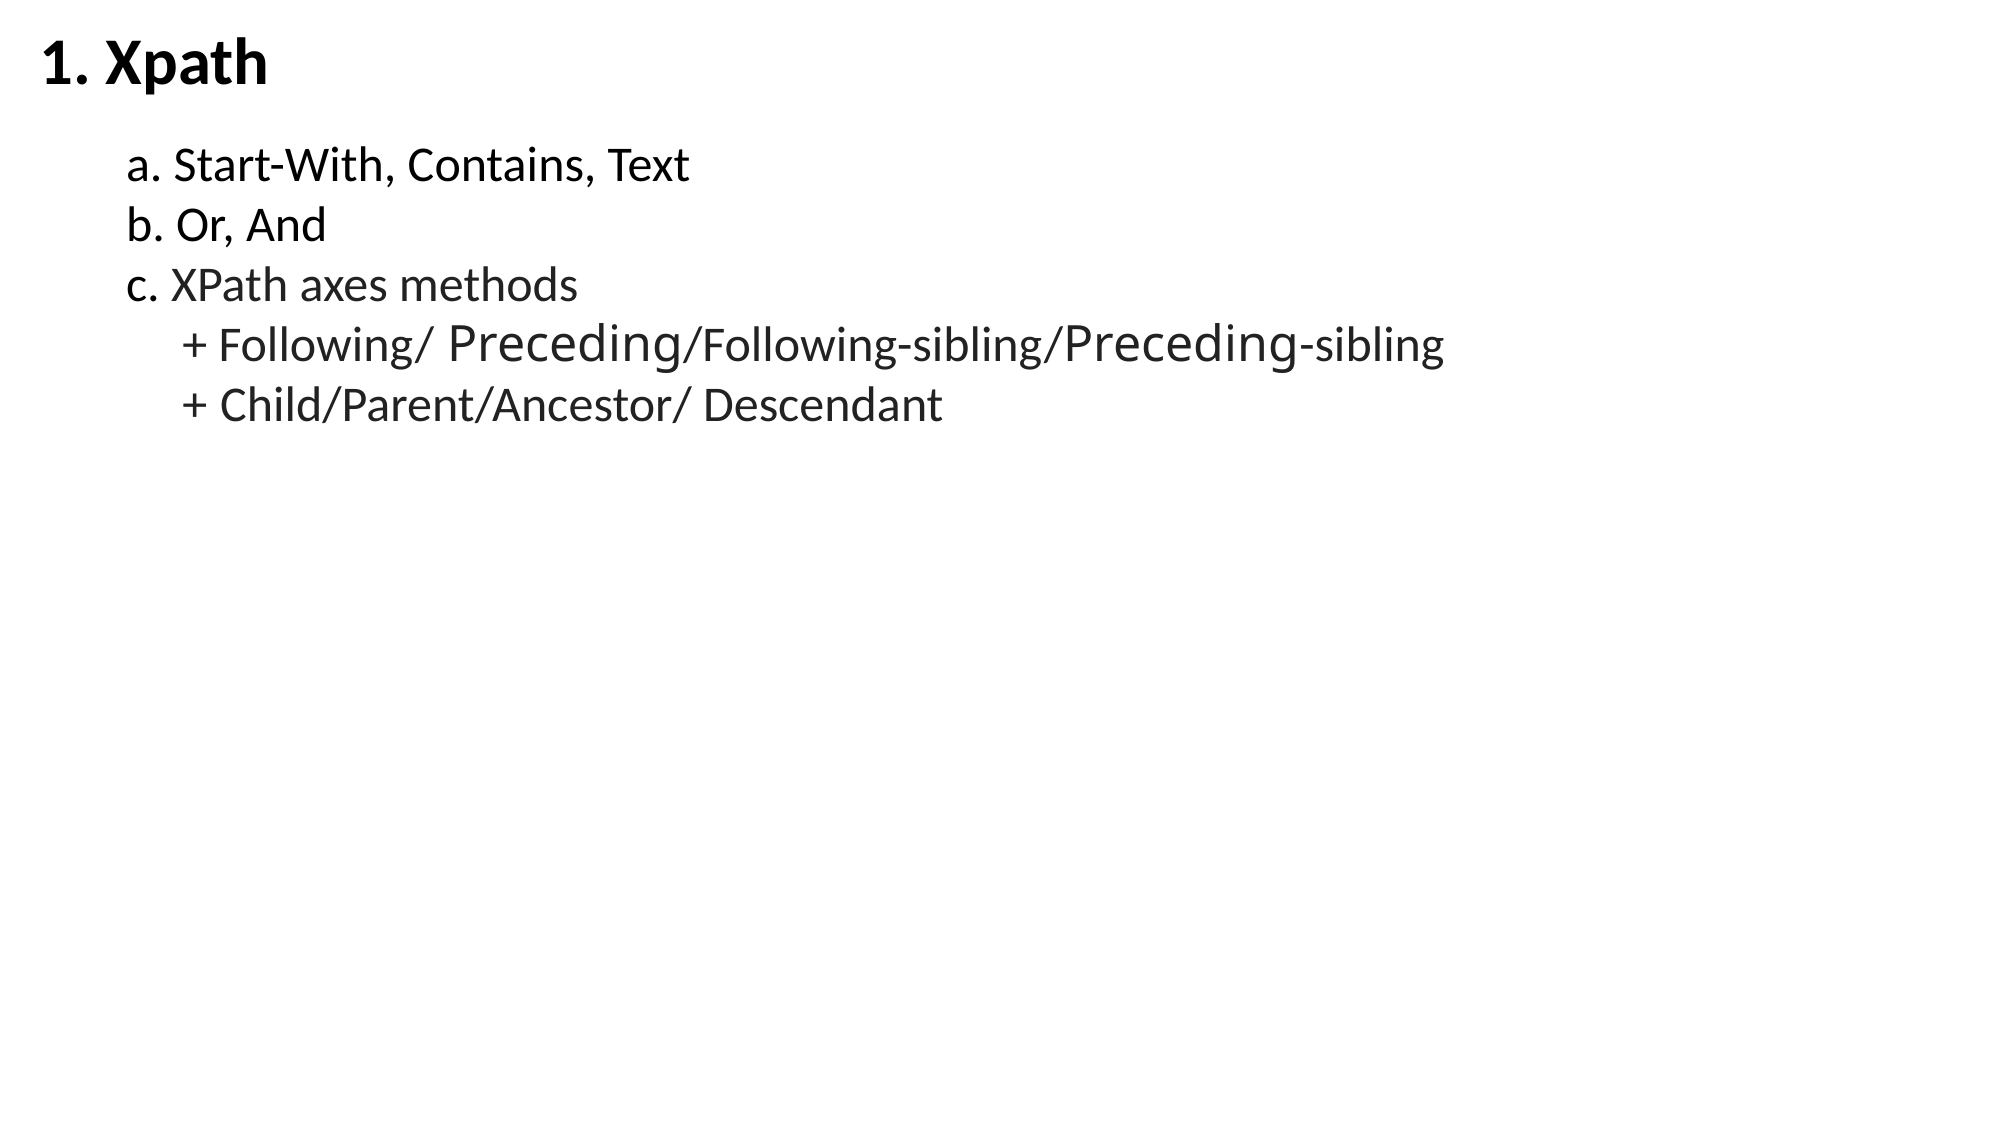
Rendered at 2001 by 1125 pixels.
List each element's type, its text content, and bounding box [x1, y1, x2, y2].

text_box a. Start-With, Contains, Text b. Or, And c. XPath axes methods + Following/ Preceding/Following-sibling/Preceding-sibling + Child/Parent/Ancestor/ Descendant [111, 123, 1856, 484]
text_box 1. Xpath [13, 10, 1169, 105]
